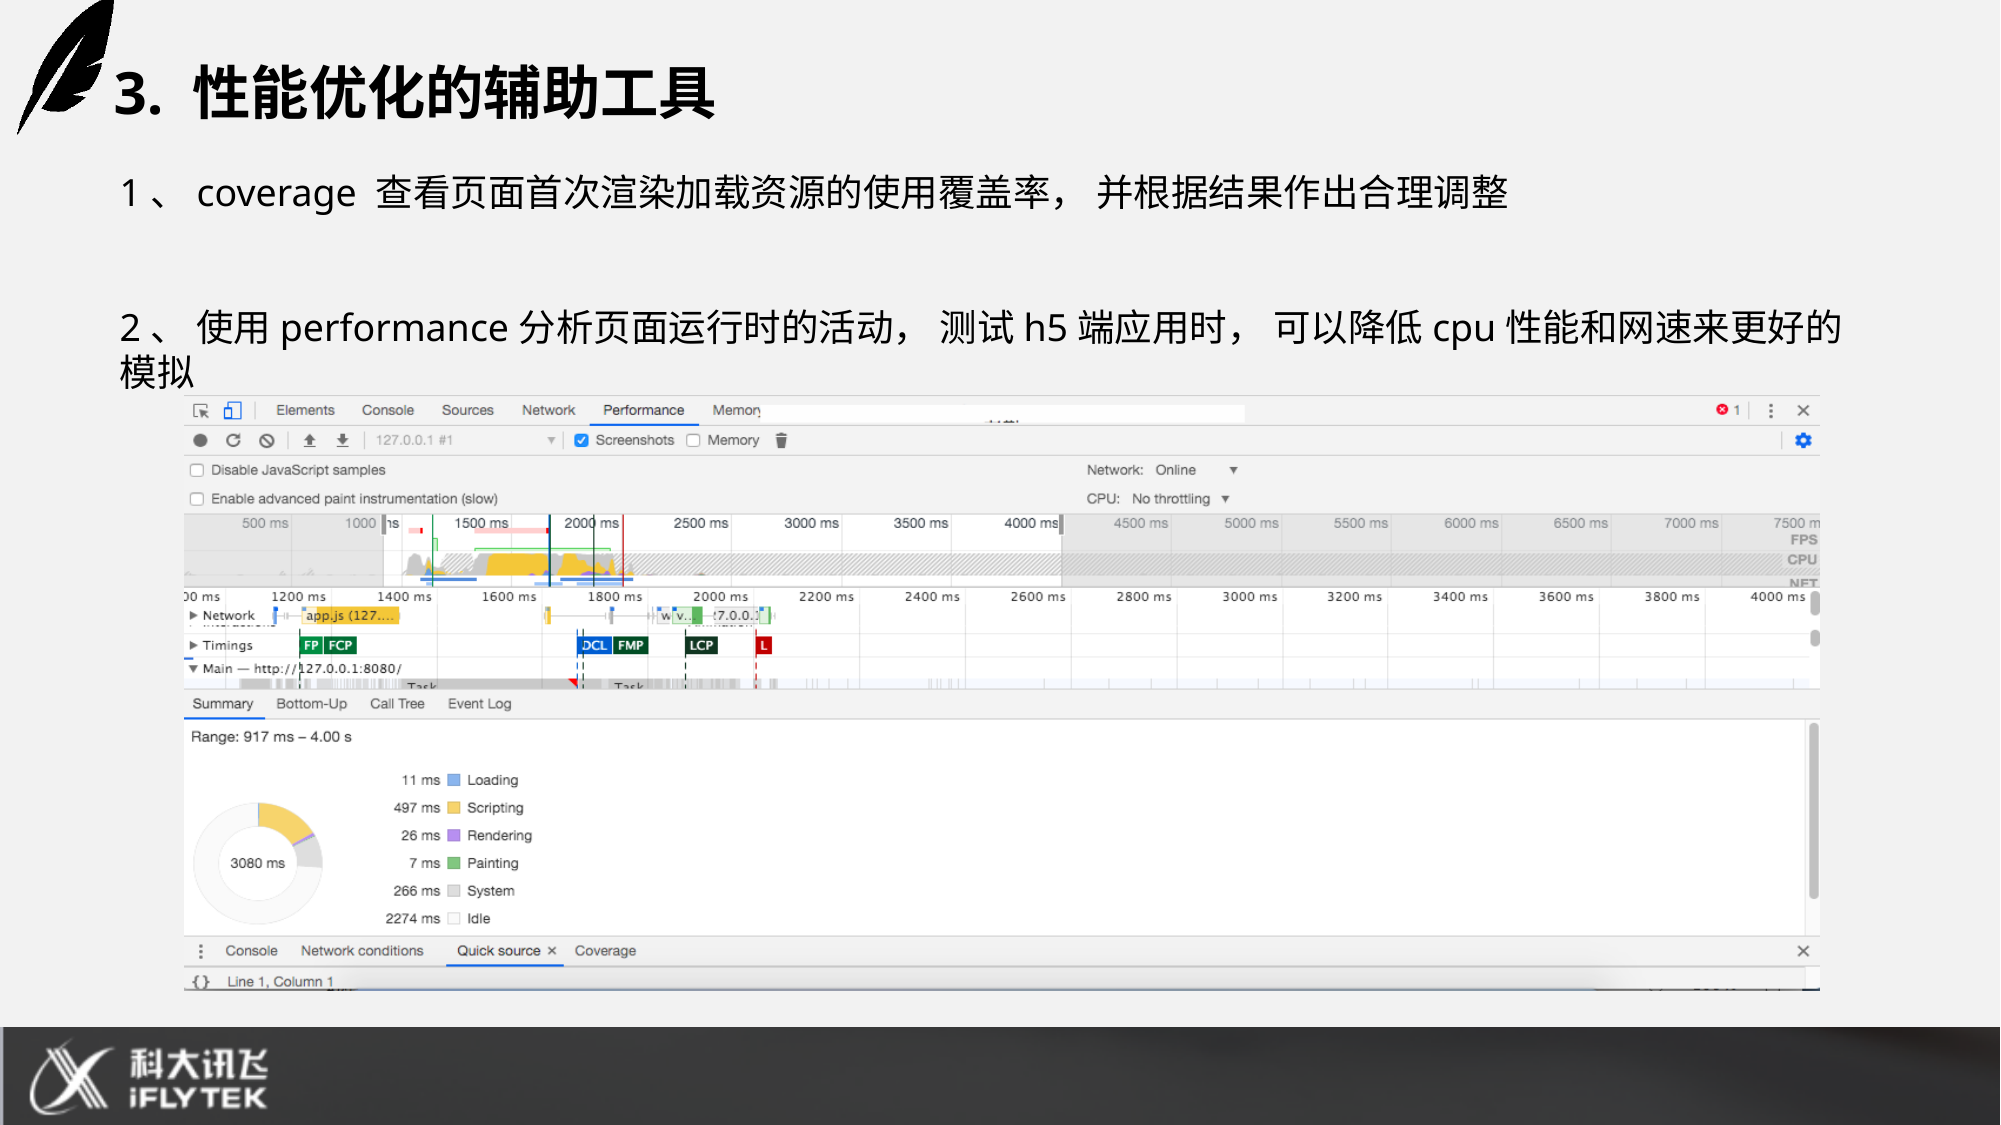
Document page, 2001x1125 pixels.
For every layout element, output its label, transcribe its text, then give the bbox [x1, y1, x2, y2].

picture [184, 395, 1820, 991]
picture [0, 1027, 2000, 1125]
text_box 3. 性能优化的辅助工具 [114, 49, 1662, 134]
text_box 1、coverage 查看页面首次渲染加载资源的使用覆盖率， 并根据结果作出合理调整 2、 使用performance分析页面运行时的活动， 测试h5端应用时， 可以降低cpu性能和网速来更好的模拟 [104, 161, 1892, 401]
picture [17, 0, 114, 135]
